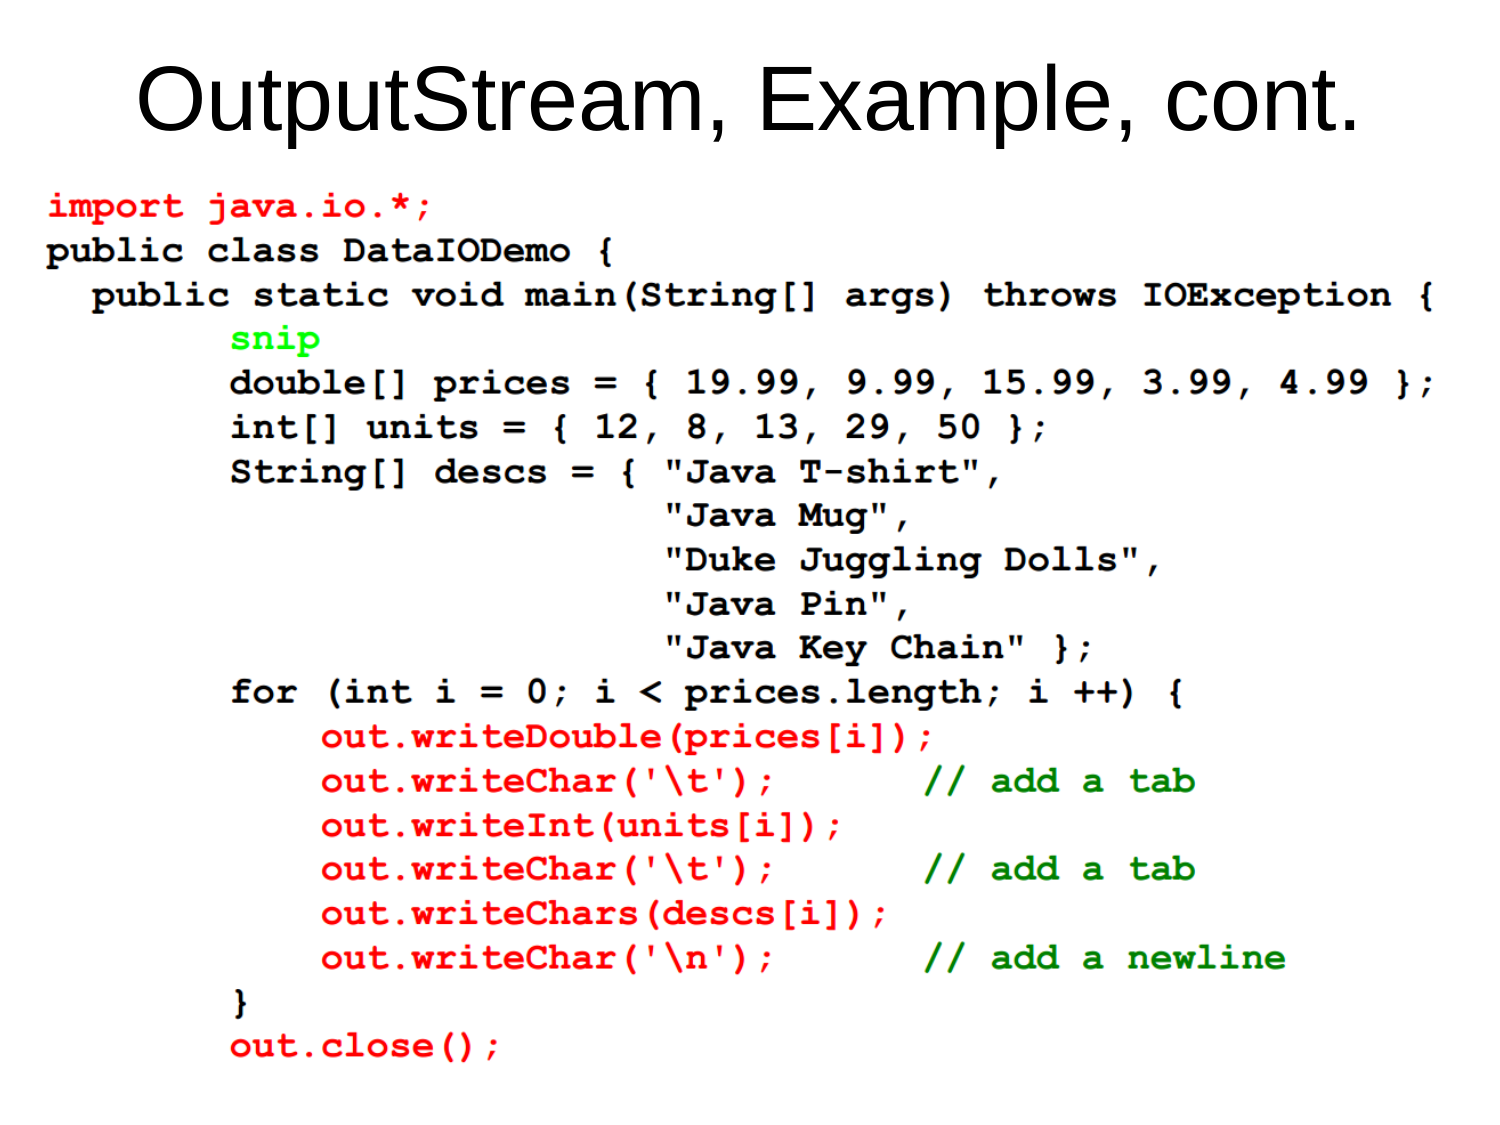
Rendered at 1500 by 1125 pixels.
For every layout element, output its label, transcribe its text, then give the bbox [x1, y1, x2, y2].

title OutputStream, Example, cont. [112, 0, 1388, 186]
picture [37, 186, 1438, 1077]
